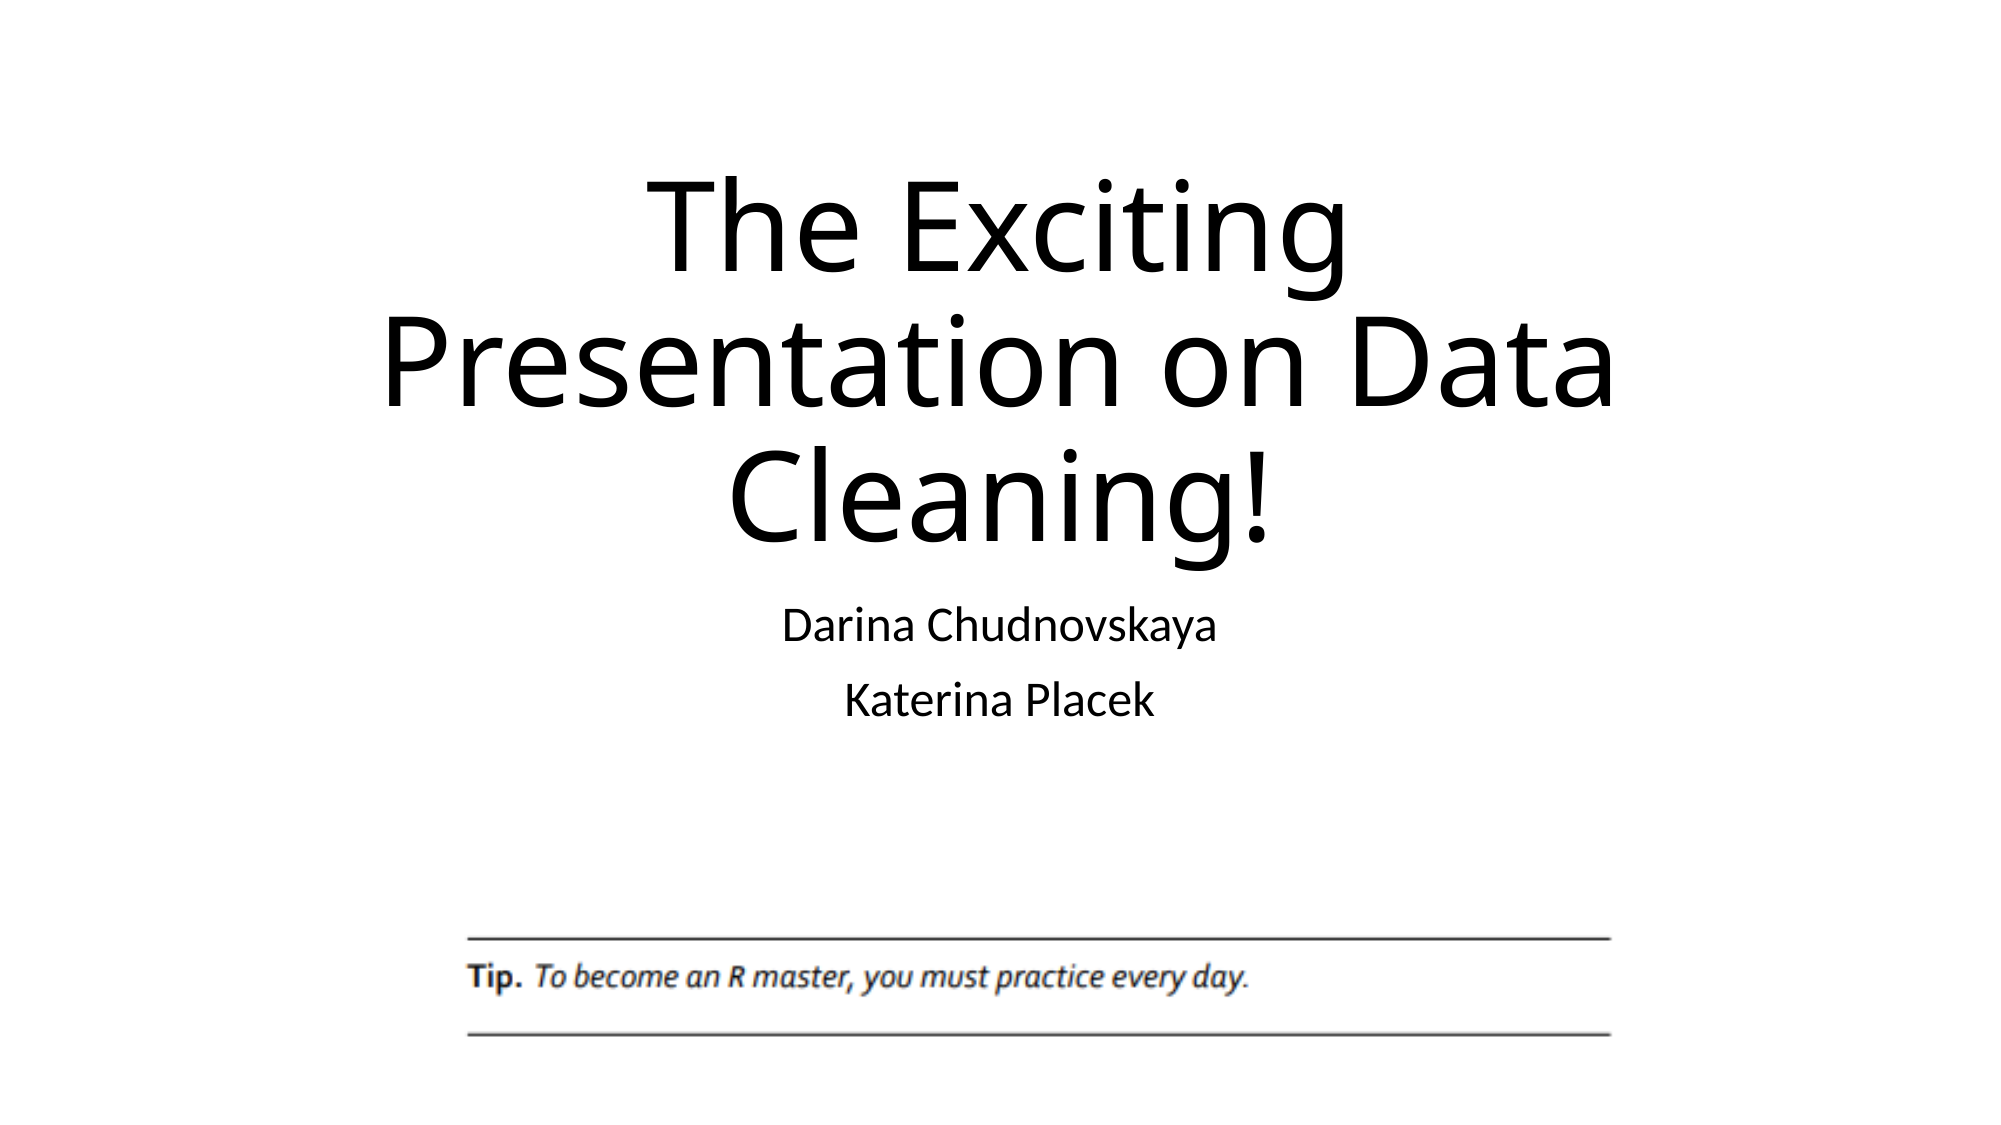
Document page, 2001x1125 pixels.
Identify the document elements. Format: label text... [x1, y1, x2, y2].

title The Exciting Presentation on Data Cleaning! [249, 184, 1750, 576]
picture [373, 877, 1713, 1064]
subtitle Darina Chudnovskaya Katerina Placek [249, 590, 1750, 863]
